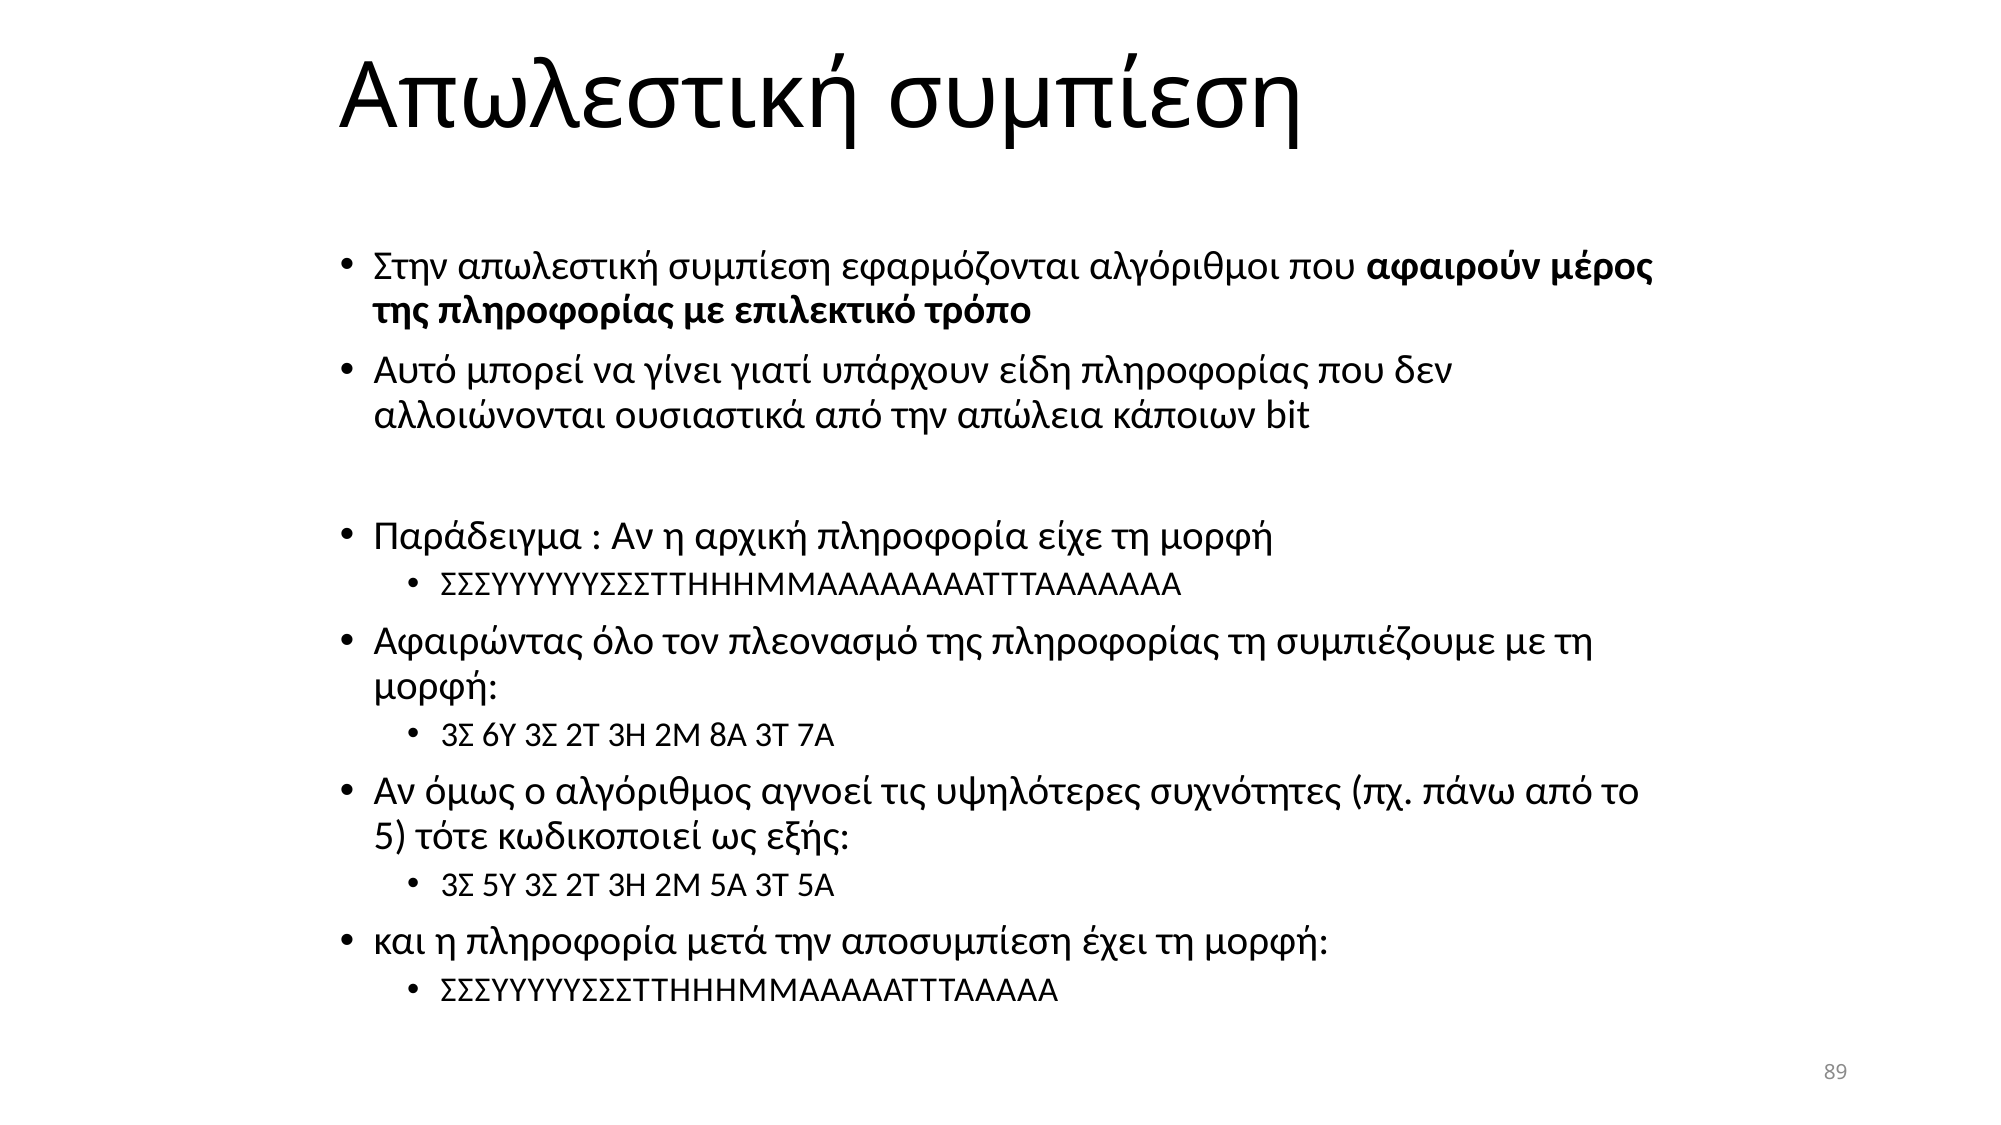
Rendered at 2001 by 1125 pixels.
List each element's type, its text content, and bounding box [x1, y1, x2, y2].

slide_number 89 [1412, 1042, 1863, 1103]
list Στην απωλεστική συμπίεση εφαρμόζονται αλγόριθμοι που αφαιρούν μέρος της πληροφορίας με επιλεκτικό τρόπο Αυτό μπορεί να γίνει γιατί υπάρχουν είδη πληροφορίας που δεν αλλοιώνονται ουσιαστικά από την απώλεια κάποιων bit Παράδειγμα : Αν η αρχική πληροφορία είχε τη μορφή ΣΣΣΥΥΥΥΥΥΣΣΣΤΤΗΗΗΜΜΑΑΑΑΑΑΑΑΤΤΤΑΑΑΑΑΑΑ Αφαιρώντας όλο τον πλεονασμό της πληροφορίας τη συμπιέζουμε με τη μορφή: 3Σ 6Υ 3Σ 2Τ 3Η 2Μ 8Α 3Τ 7Α Αν όμως ο αλγόριθμος αγνοεί τις υψηλότερες συχνότητες (πχ. πάνω από το 5) τότε κωδικοποιεί ως εξής: 3Σ 5Υ 3Σ 2Τ 3Η 2Μ 5Α 3Τ 5Α και η πληροφορία μετά την αποσυμπίεση έχει τη μορφή: ΣΣΣΥΥΥΥΥΣΣΣΤΤΗΗΗΜΜΑΑΑΑΑΤΤΤΑΑΑΑΑ [324, 236, 1675, 1018]
title Απωλεστική συμπίεση [324, 4, 1675, 192]
